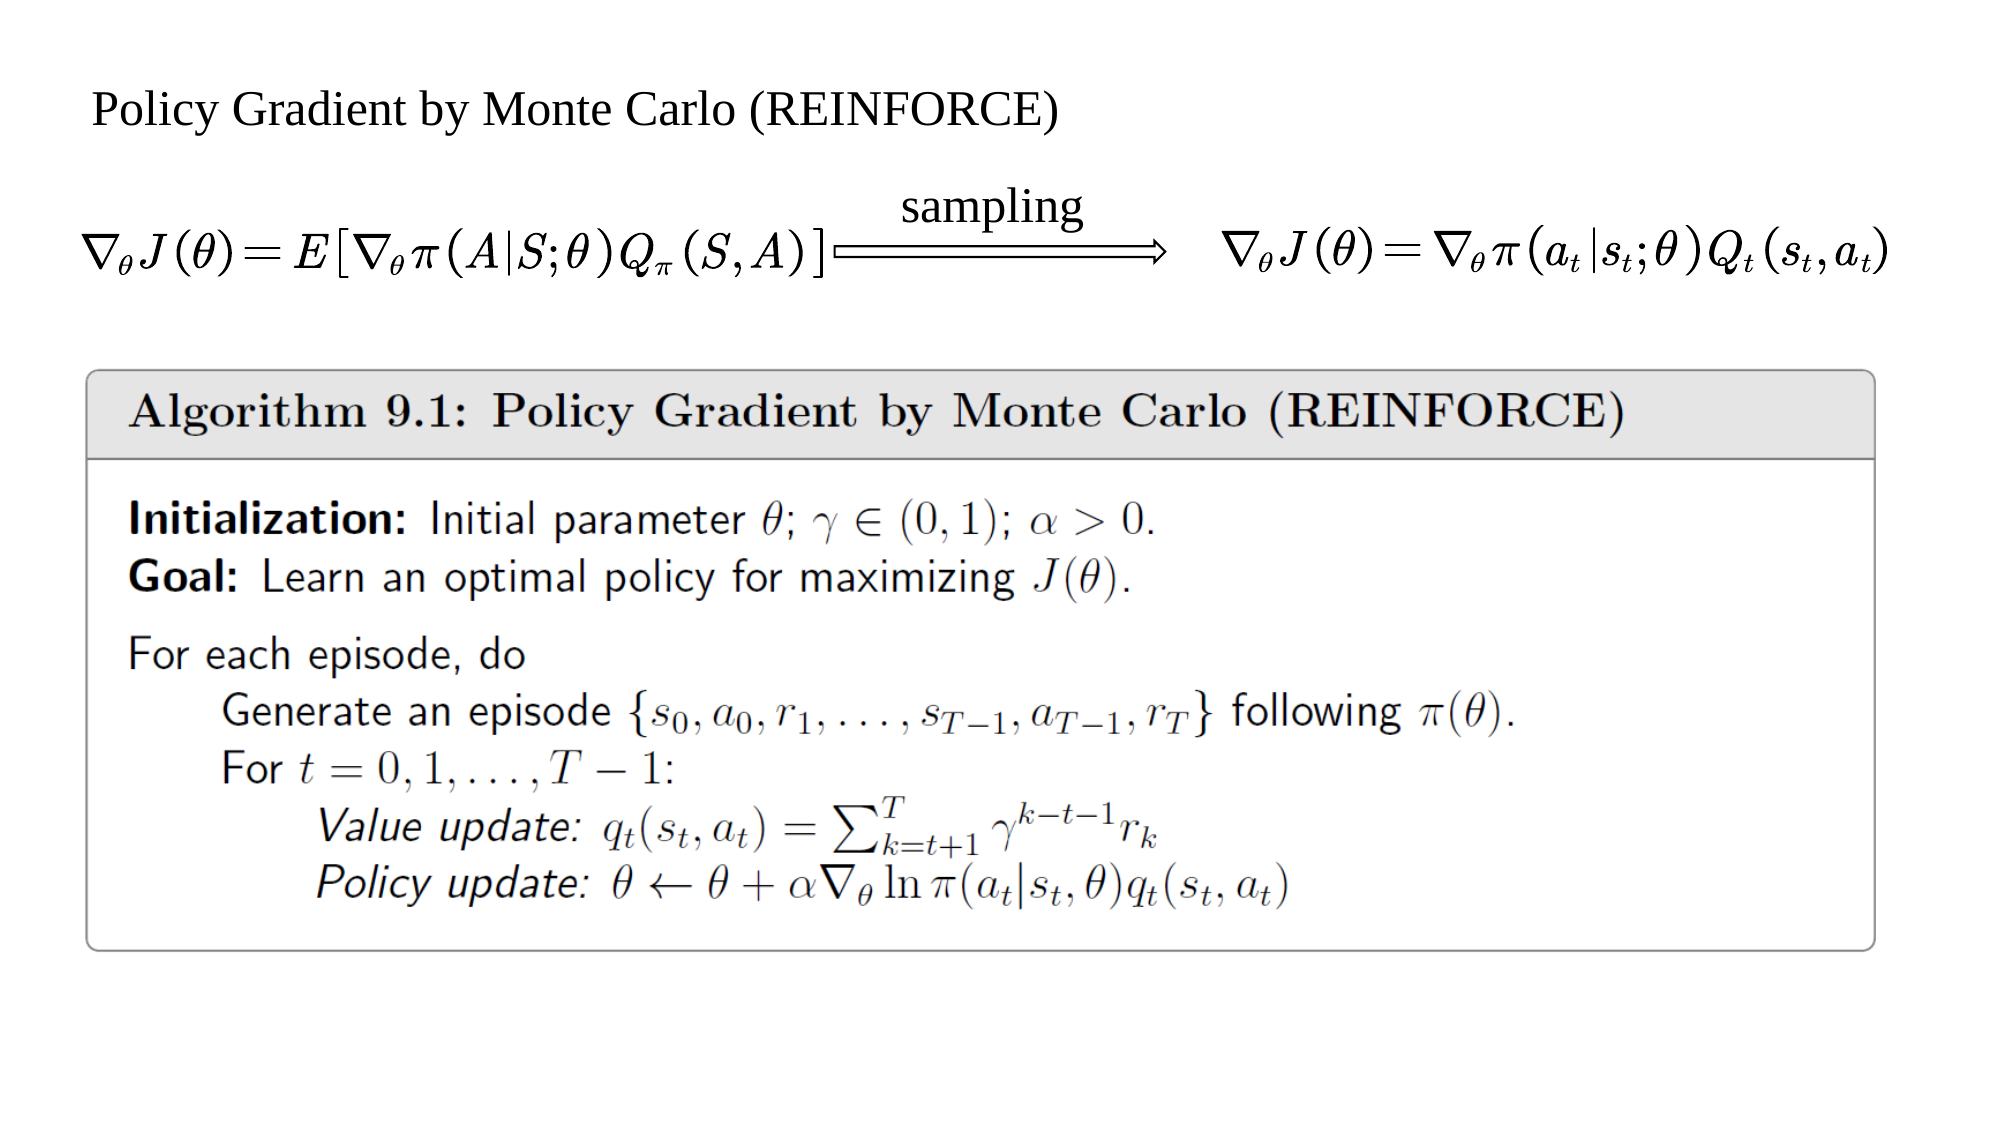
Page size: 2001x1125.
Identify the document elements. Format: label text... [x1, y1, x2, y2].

text_box sampling [886, 165, 1114, 240]
text_box [835, 238, 1167, 265]
text_box Policy Gradient by Monte Carlo (REINFORCE) [76, 67, 1081, 143]
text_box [1216, 212, 1896, 293]
picture [76, 362, 1884, 959]
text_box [76, 214, 835, 297]
